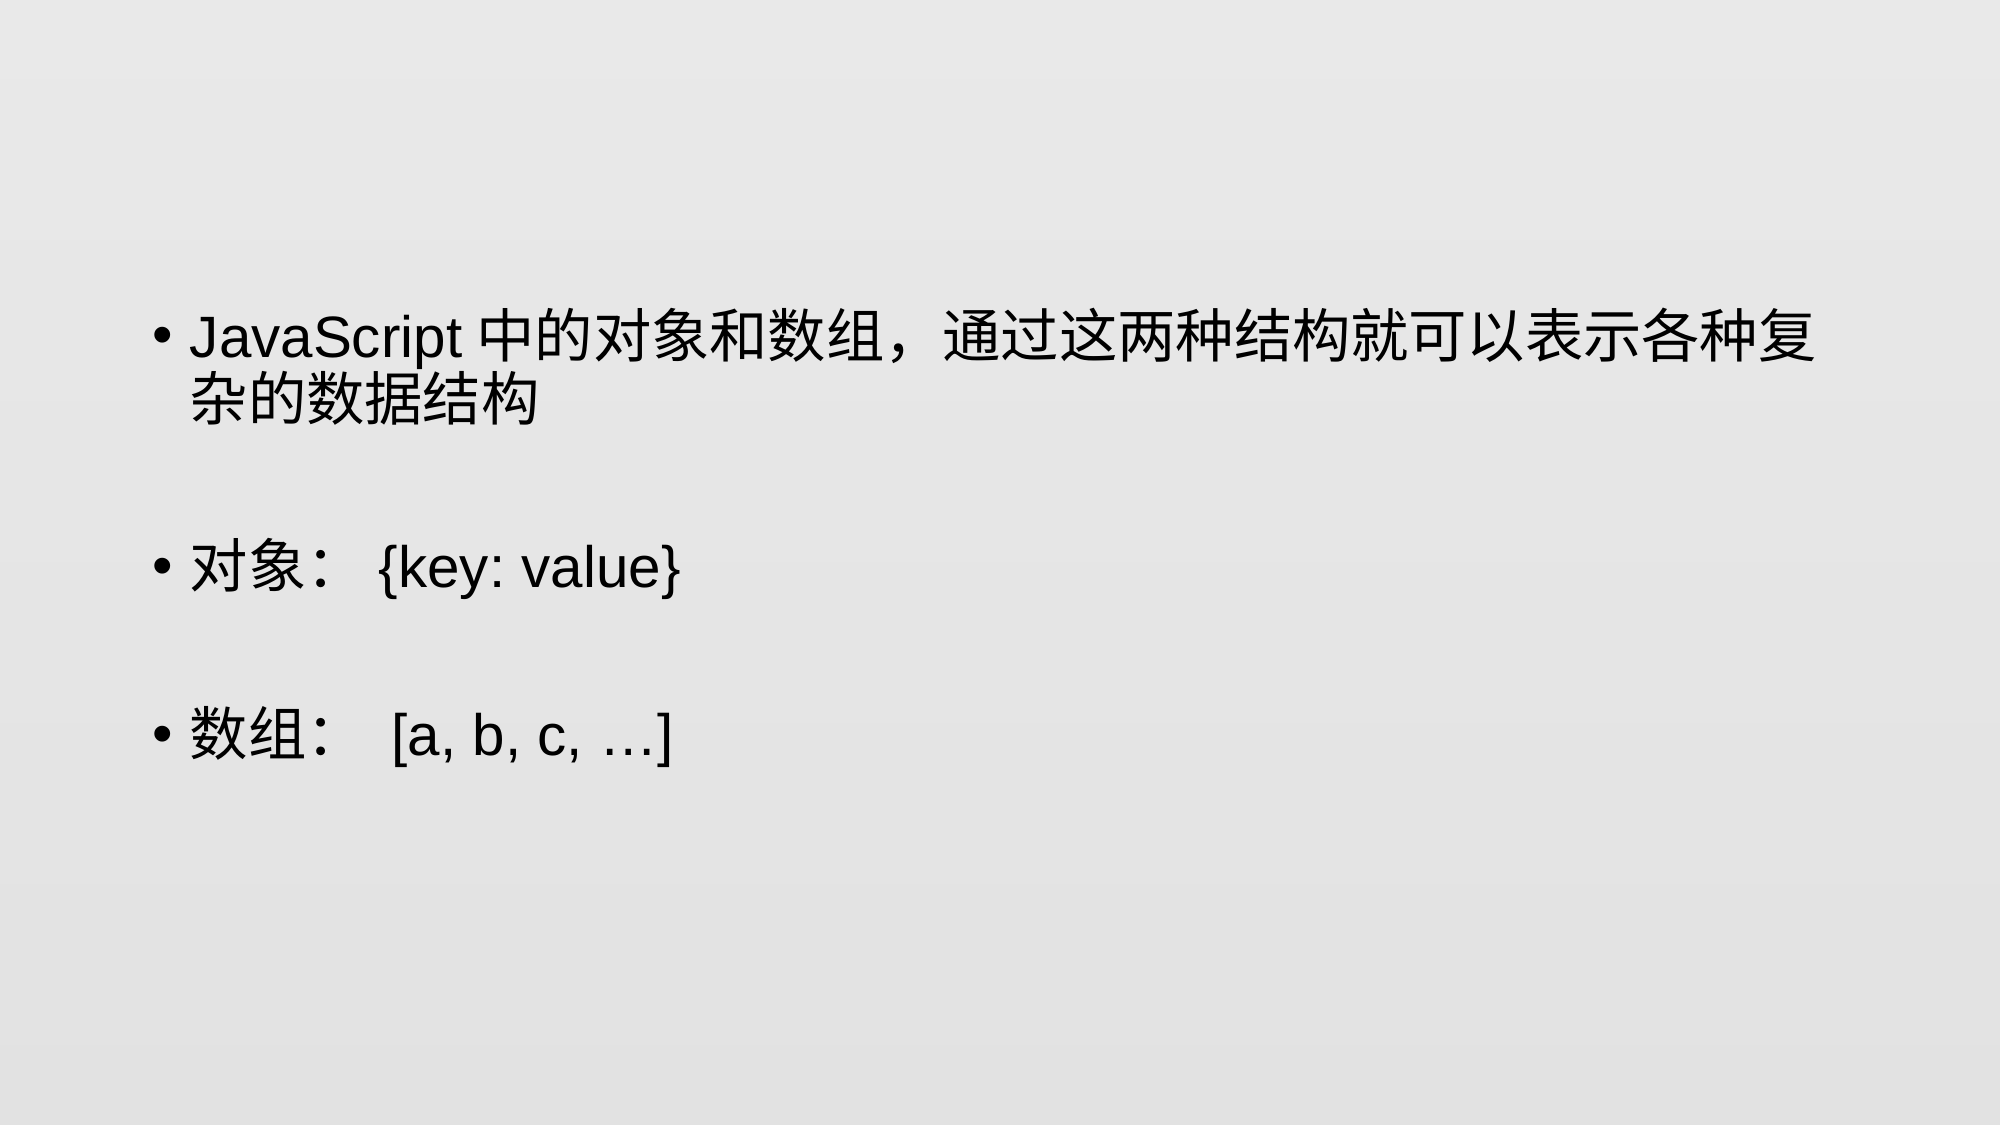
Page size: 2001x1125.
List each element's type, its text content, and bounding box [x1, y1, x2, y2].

list JavaScript中的对象和数组，通过这两种结构就可以表示各种复杂的数据结构 对象：{key: value} 数组： [a, b, c, …] [137, 299, 1863, 1014]
